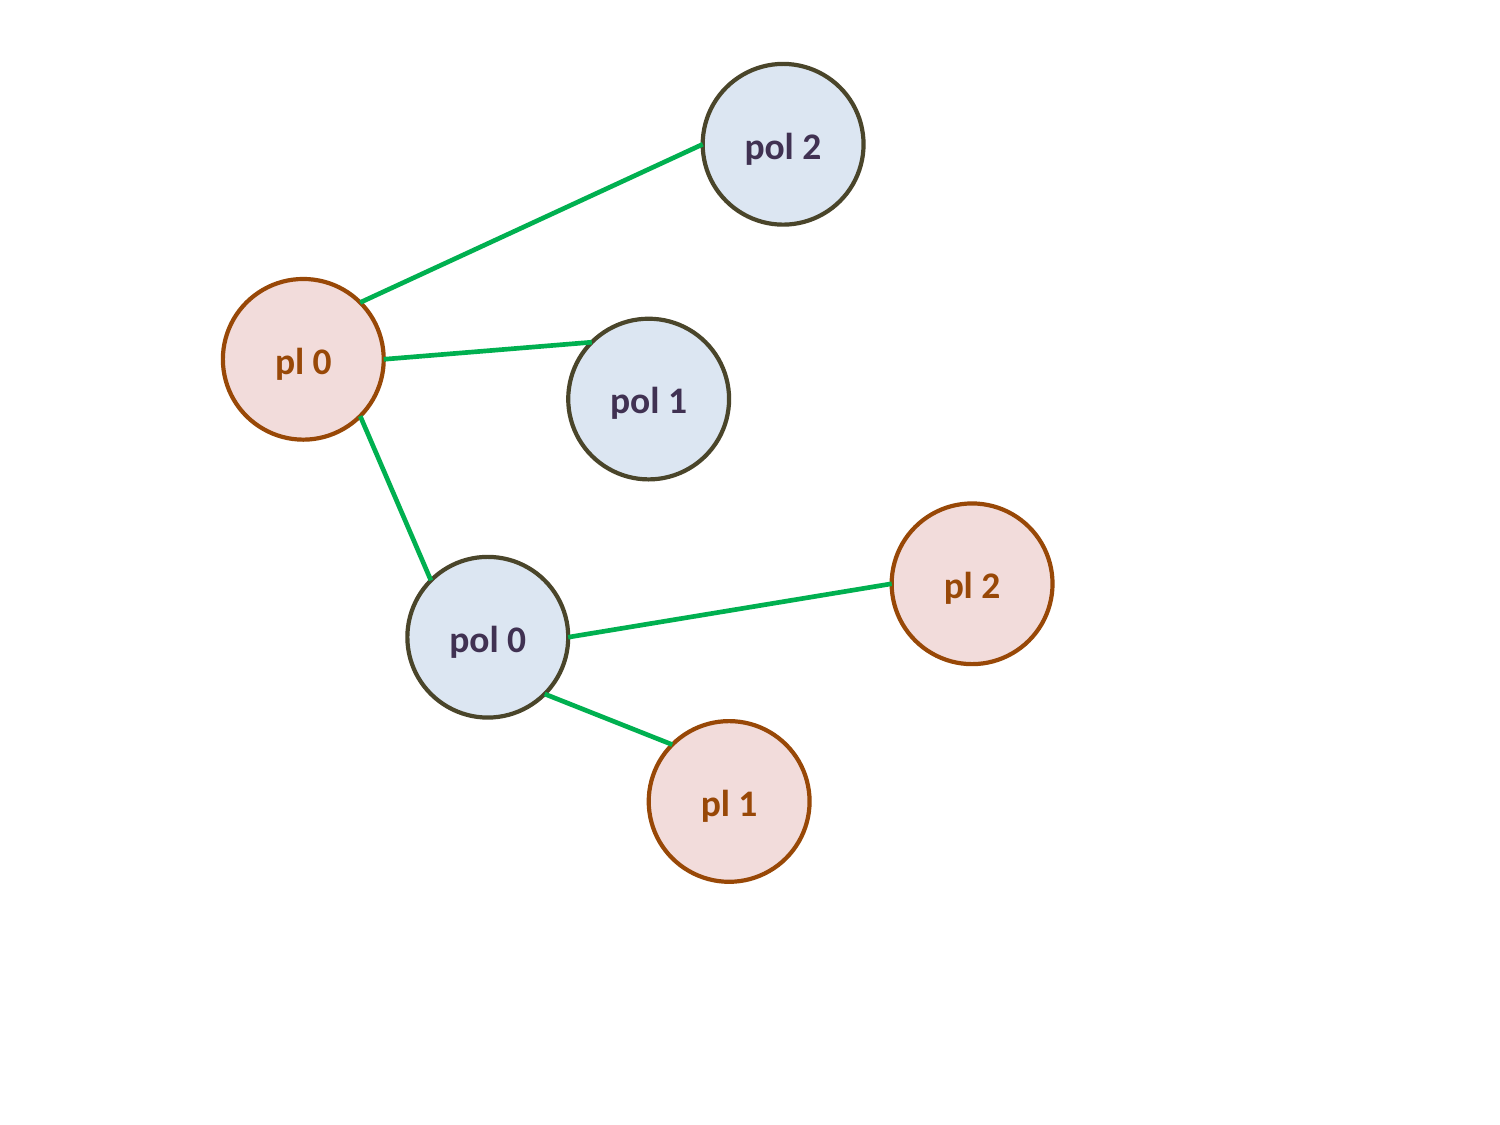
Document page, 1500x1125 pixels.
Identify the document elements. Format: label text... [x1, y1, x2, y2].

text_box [568, 583, 892, 638]
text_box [383, 342, 593, 360]
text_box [544, 693, 673, 745]
text_box pol 1 [566, 316, 732, 482]
text_box pol 2 [700, 61, 866, 227]
text_box pl 1 [646, 719, 812, 884]
text_box pl 2 [889, 501, 1055, 667]
text_box pol 0 [405, 554, 570, 720]
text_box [359, 415, 432, 581]
text_box pl 0 [220, 276, 386, 442]
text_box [359, 143, 703, 303]
